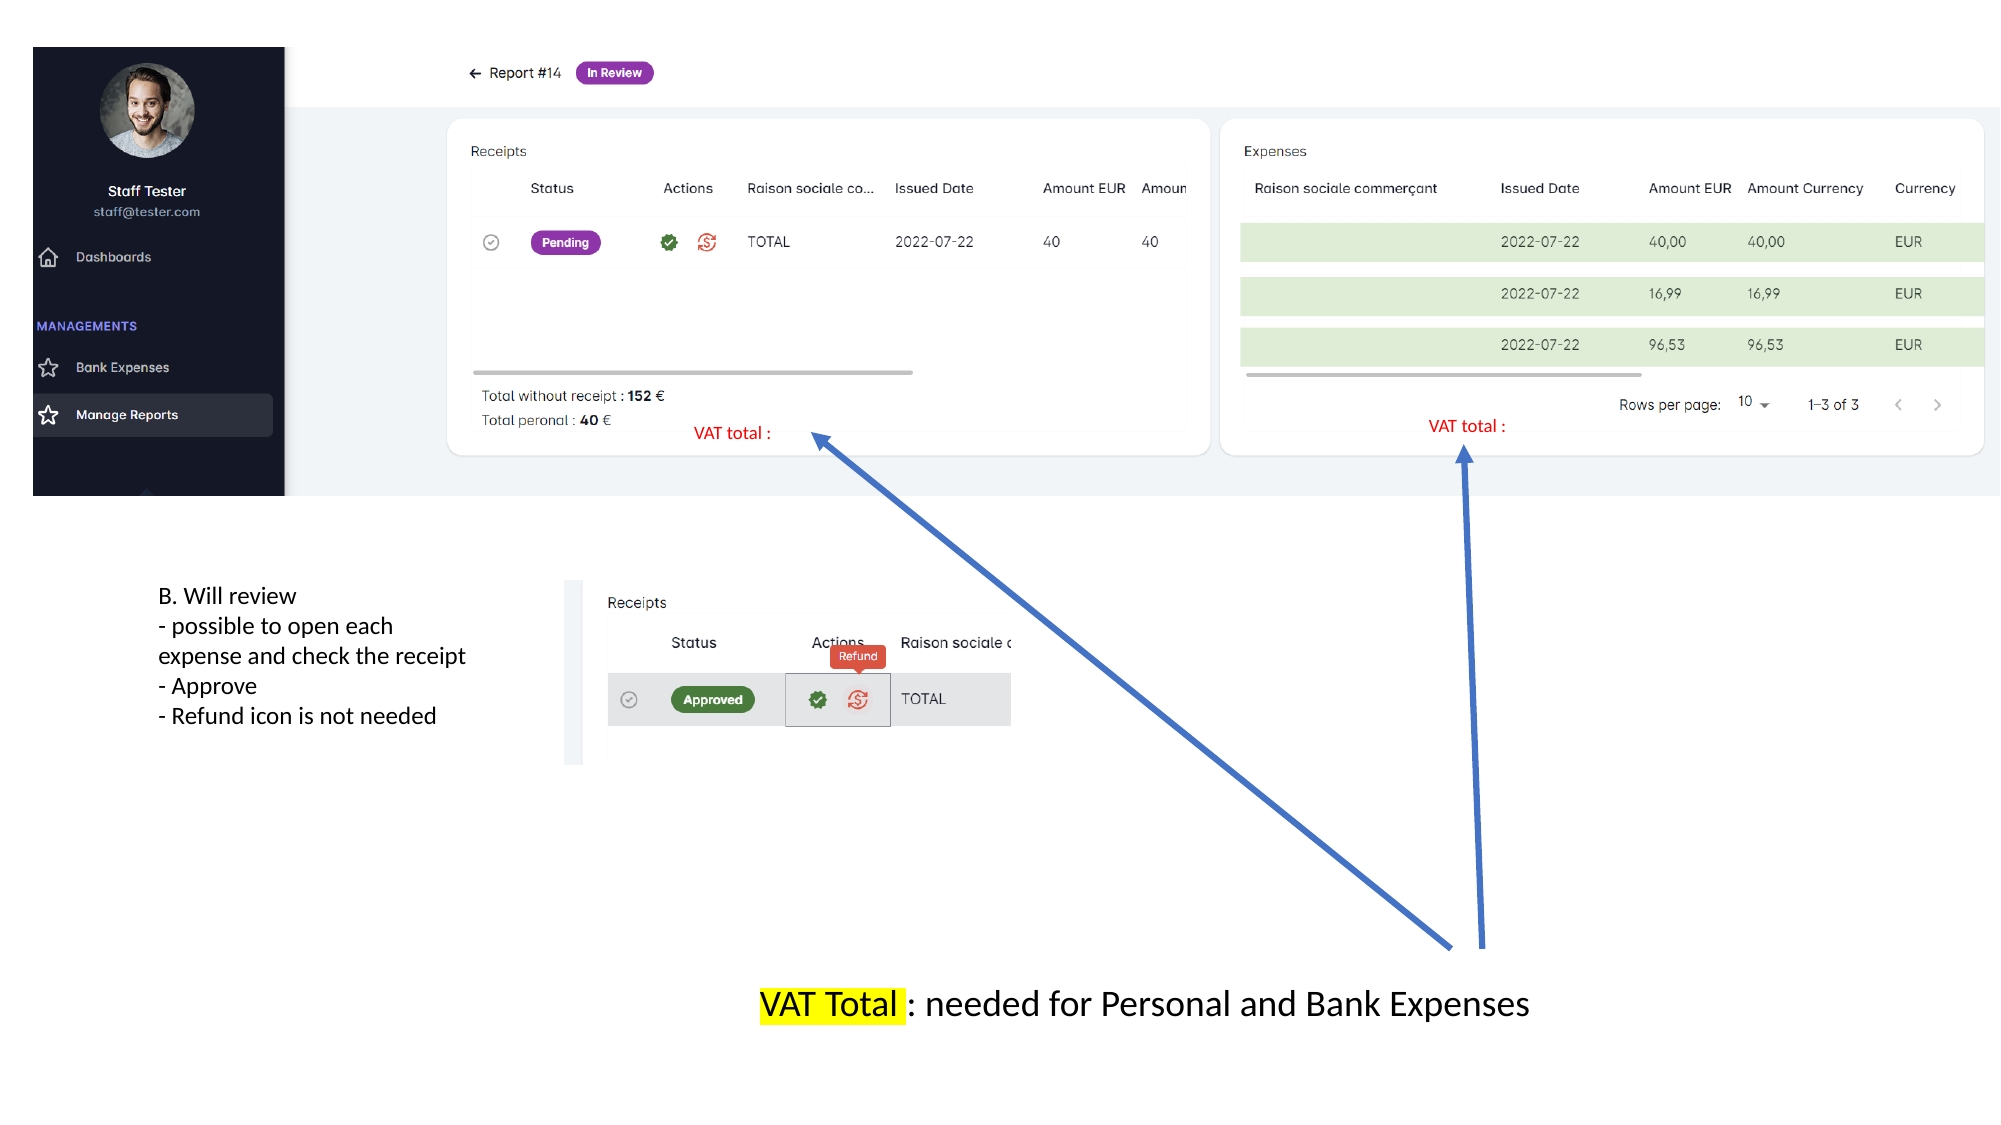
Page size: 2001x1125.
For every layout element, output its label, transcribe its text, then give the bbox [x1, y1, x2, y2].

picture [33, 47, 2000, 496]
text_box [810, 432, 1452, 949]
text_box VAT Total : needed for Personal and Bank Expenses [745, 971, 1762, 1031]
text_box B. Will review - possible to open each expense and check the receipt - Approve - Refund icon is not needed [143, 572, 492, 737]
picture [564, 580, 810, 765]
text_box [1463, 444, 1483, 949]
